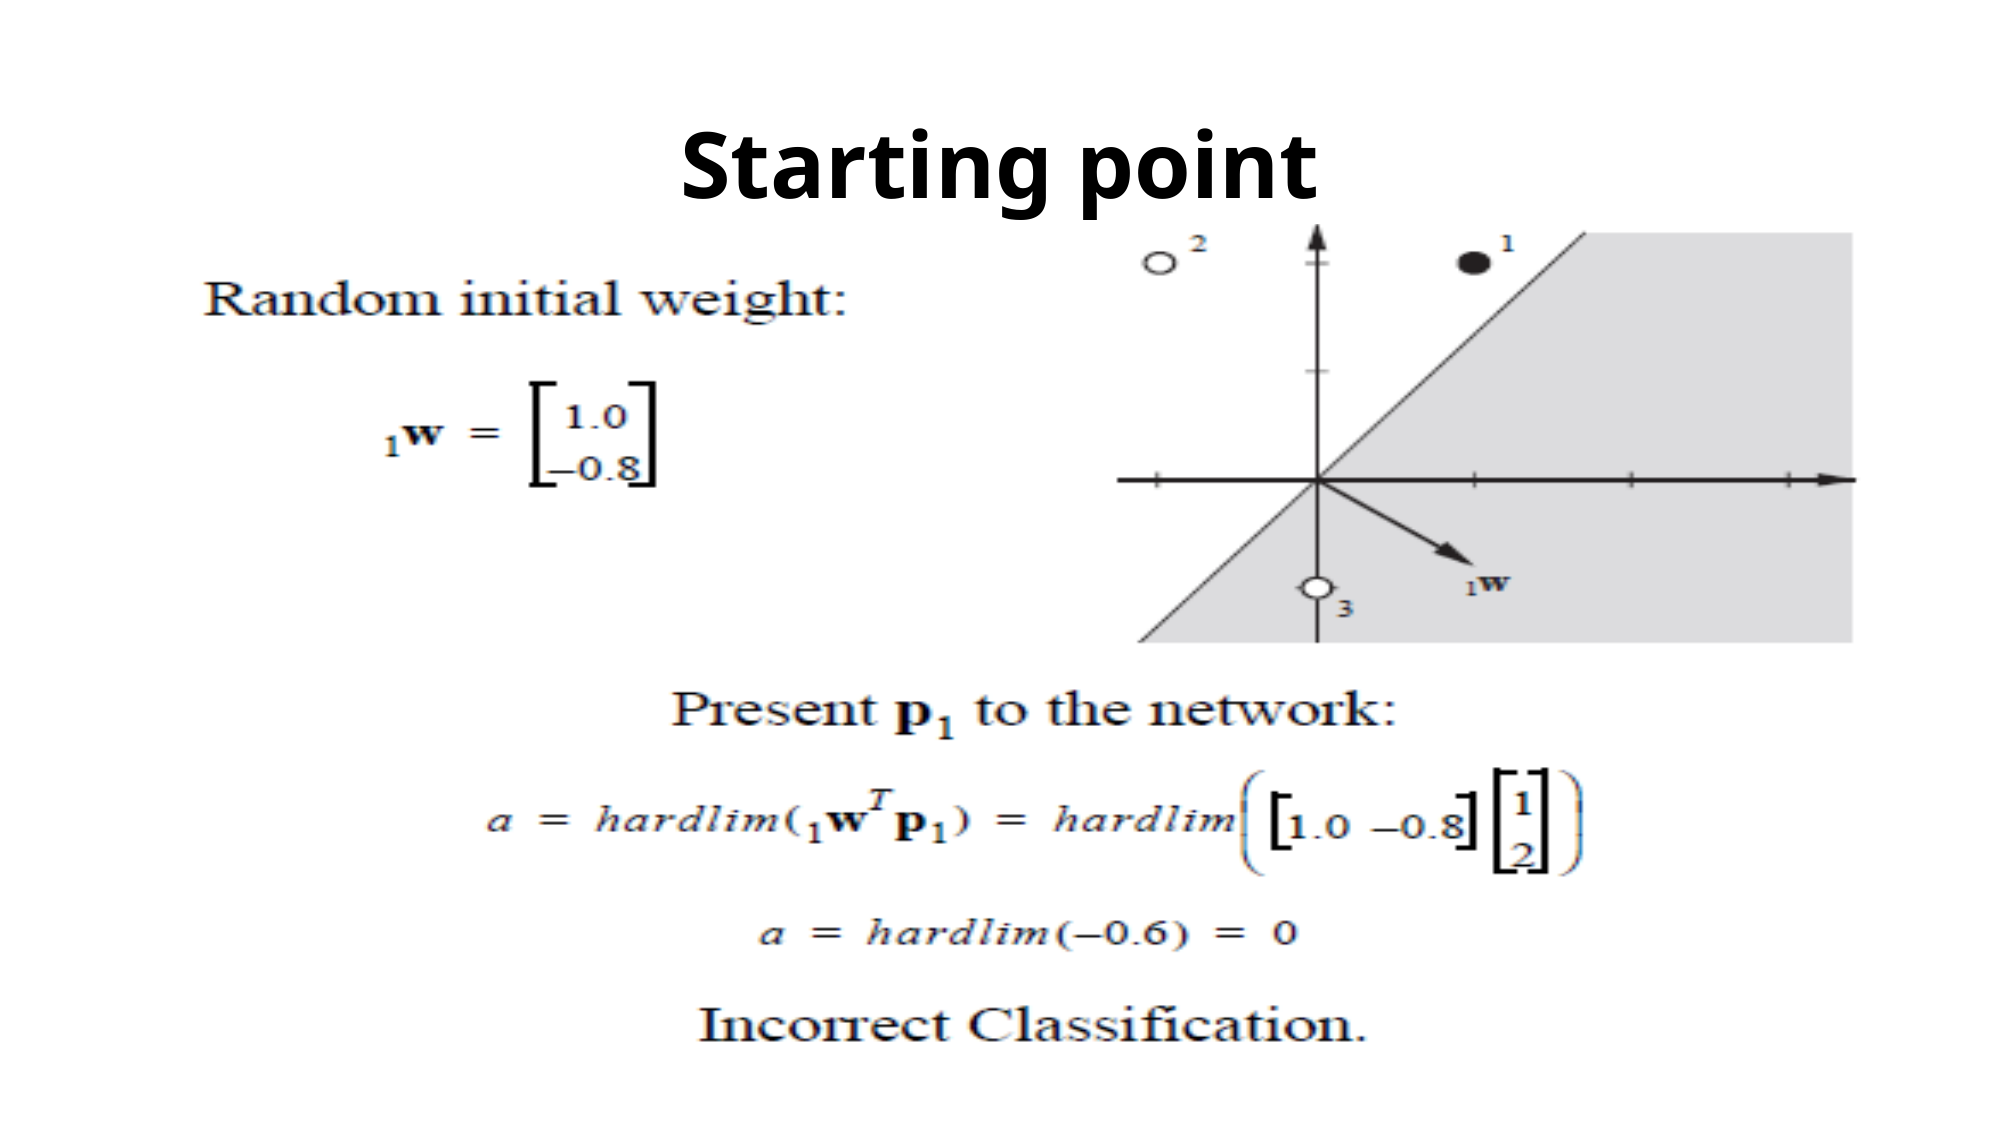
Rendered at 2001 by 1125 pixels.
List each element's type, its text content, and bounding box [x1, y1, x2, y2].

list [127, 224, 1922, 1063]
title Starting point [137, 59, 1863, 224]
